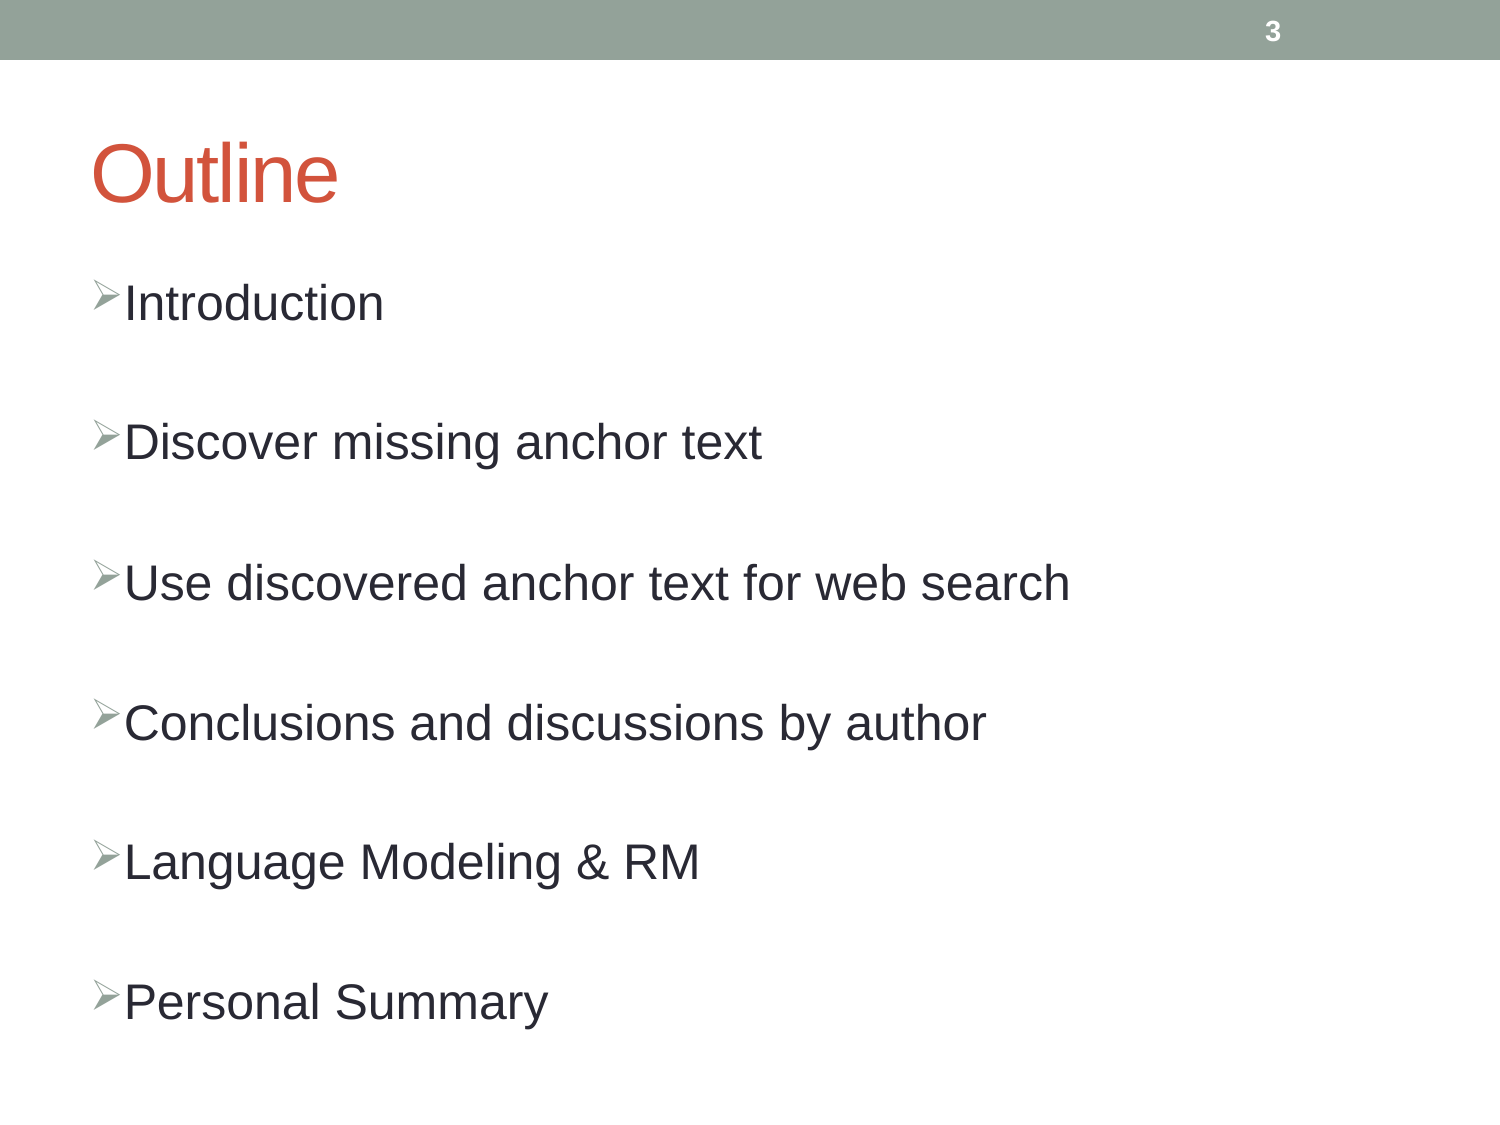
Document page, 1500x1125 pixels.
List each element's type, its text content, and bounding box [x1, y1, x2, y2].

list Introduction Discover missing anchor text Use discovered anchor text for web search Conclusions and discussions by author Language Modeling & RM Personal Summary [75, 262, 1425, 1063]
title Outline [75, 87, 1425, 250]
slide_number 3 [1250, 3, 1425, 57]
